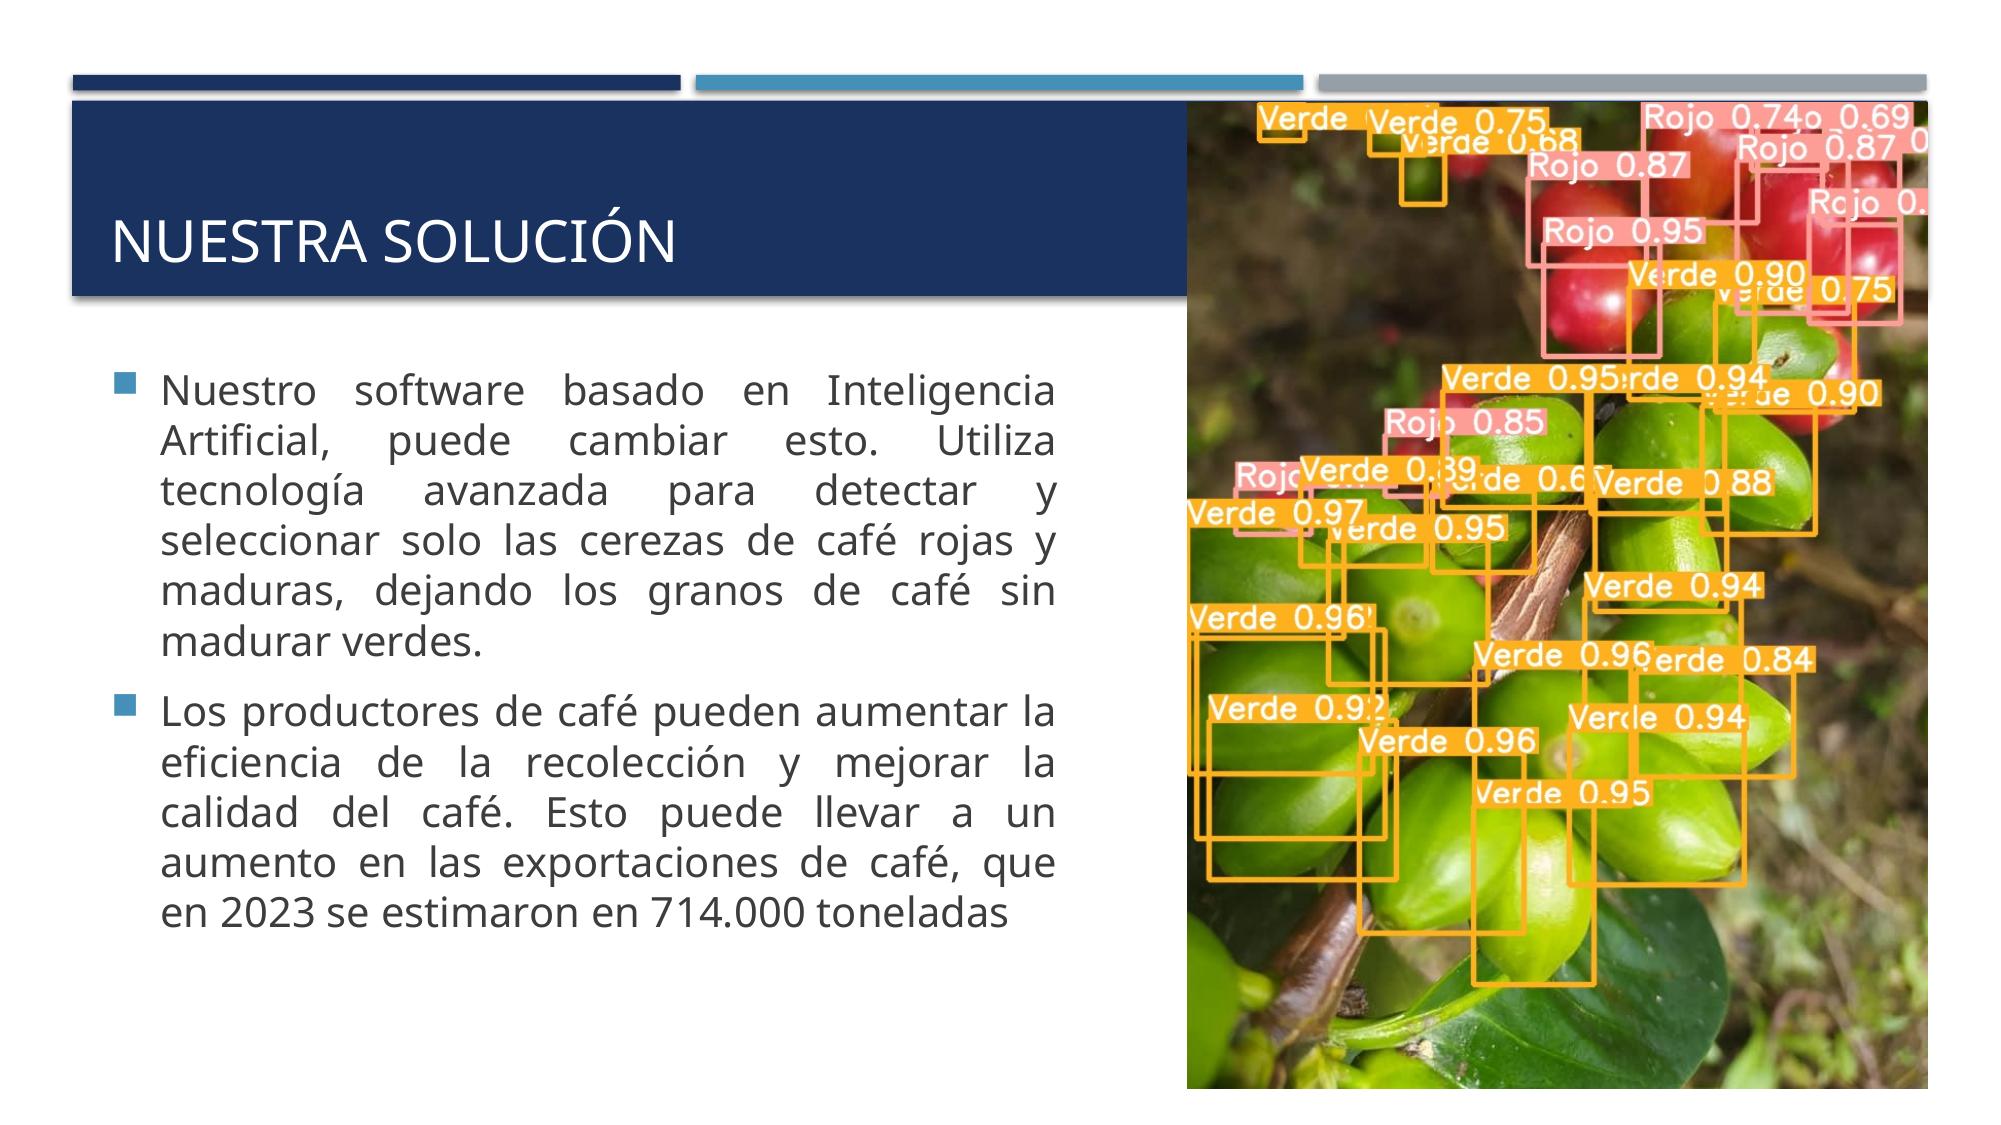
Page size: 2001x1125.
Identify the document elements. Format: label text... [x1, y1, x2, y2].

title Nuestra solución [95, 115, 1181, 282]
picture [1187, 102, 1928, 1090]
list Nuestro software basado en Inteligencia Artificial, puede cambiar esto. Utiliza tecnología avanzada para detectar y seleccionar solo las cerezas de café rojas y maduras, dejando los granos de café sin madurar verdes. Los productores de café pueden aumentar la eficiencia de la recolección y mejorar la calidad del café. Esto puede llevar a un aumento en las exportaciones de café, que en 2023 se estimaron en 714.000 toneladas [95, 348, 1073, 952]
